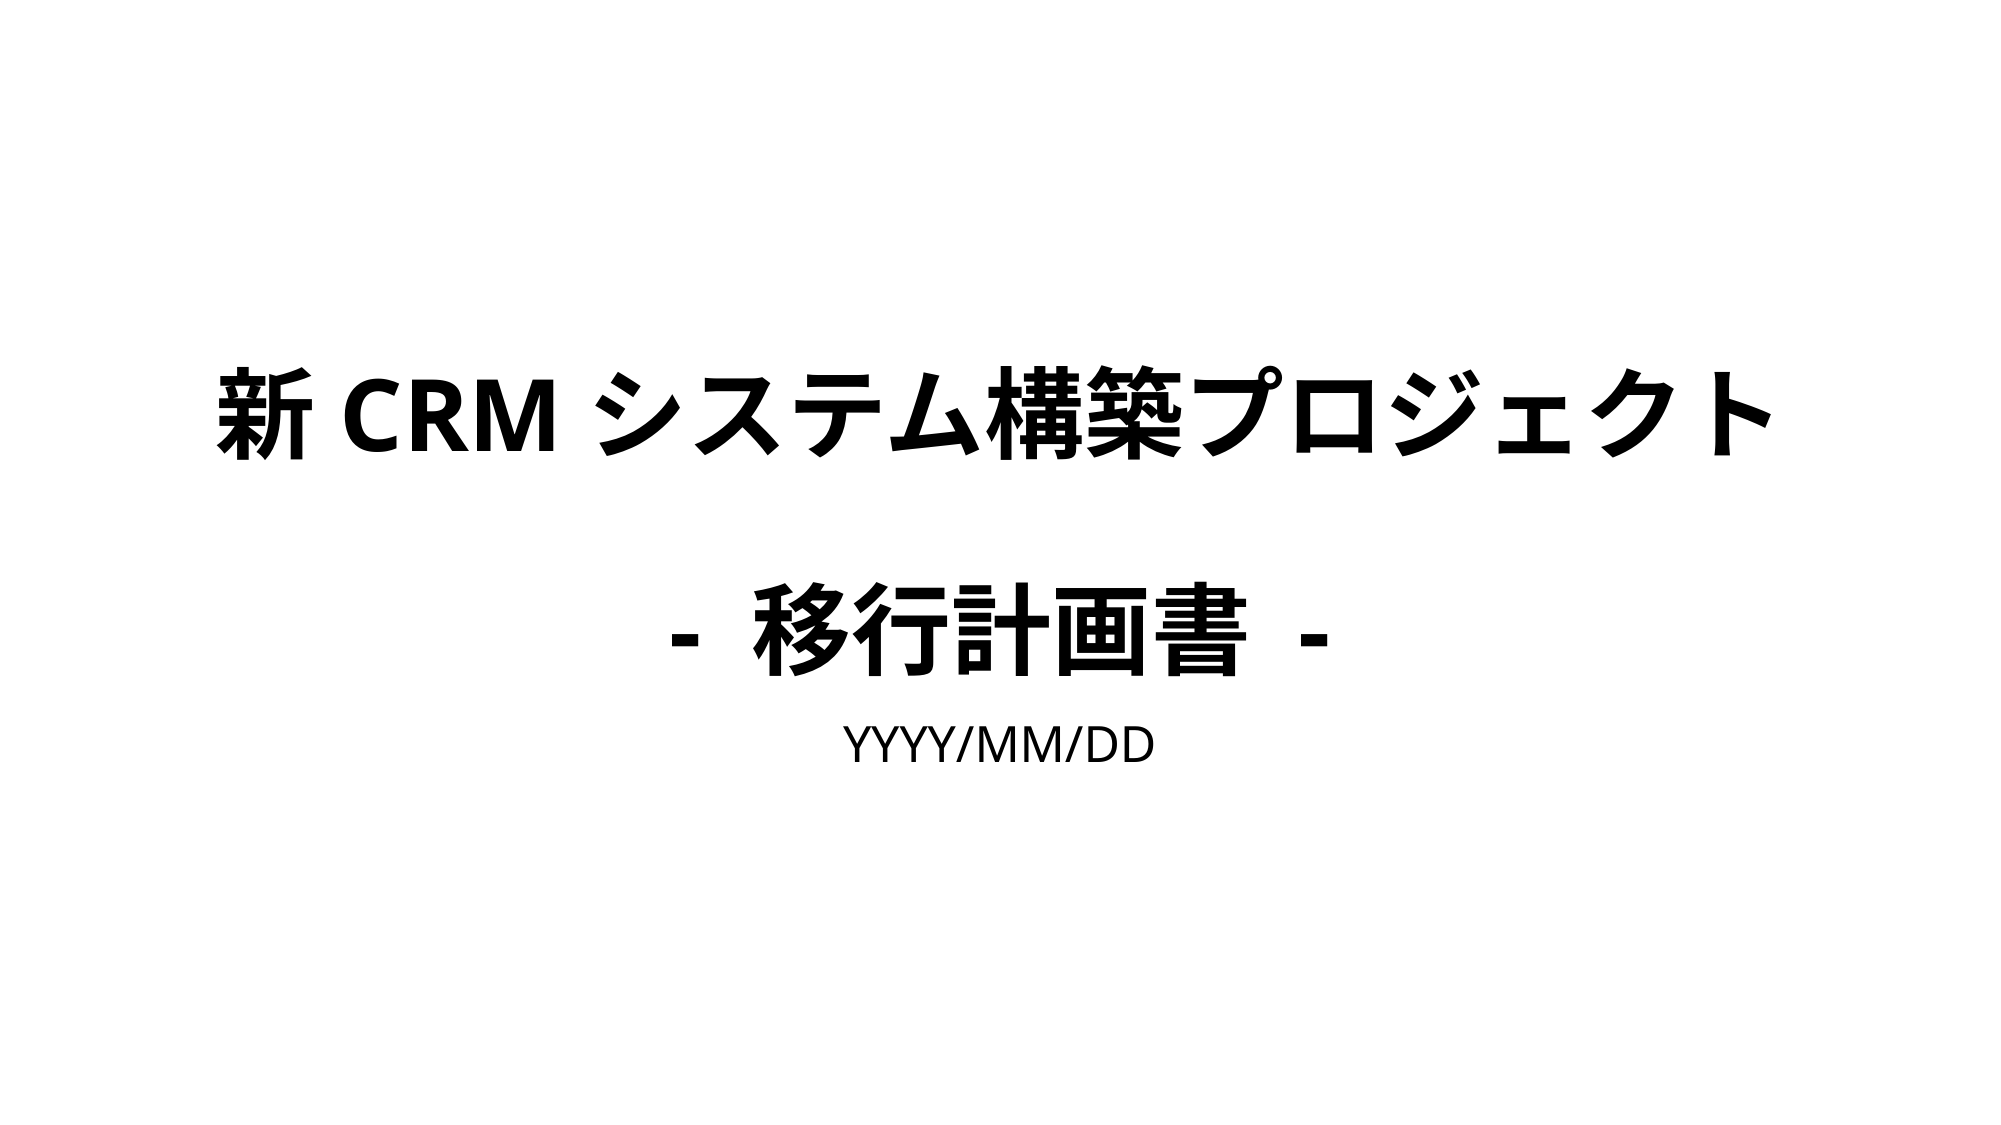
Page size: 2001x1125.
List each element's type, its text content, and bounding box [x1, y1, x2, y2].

subtitle YYYY/MM/DD [249, 711, 1750, 795]
title 新CRMシステム構築プロジェクト - 移行計画書 - [92, 305, 1908, 697]
